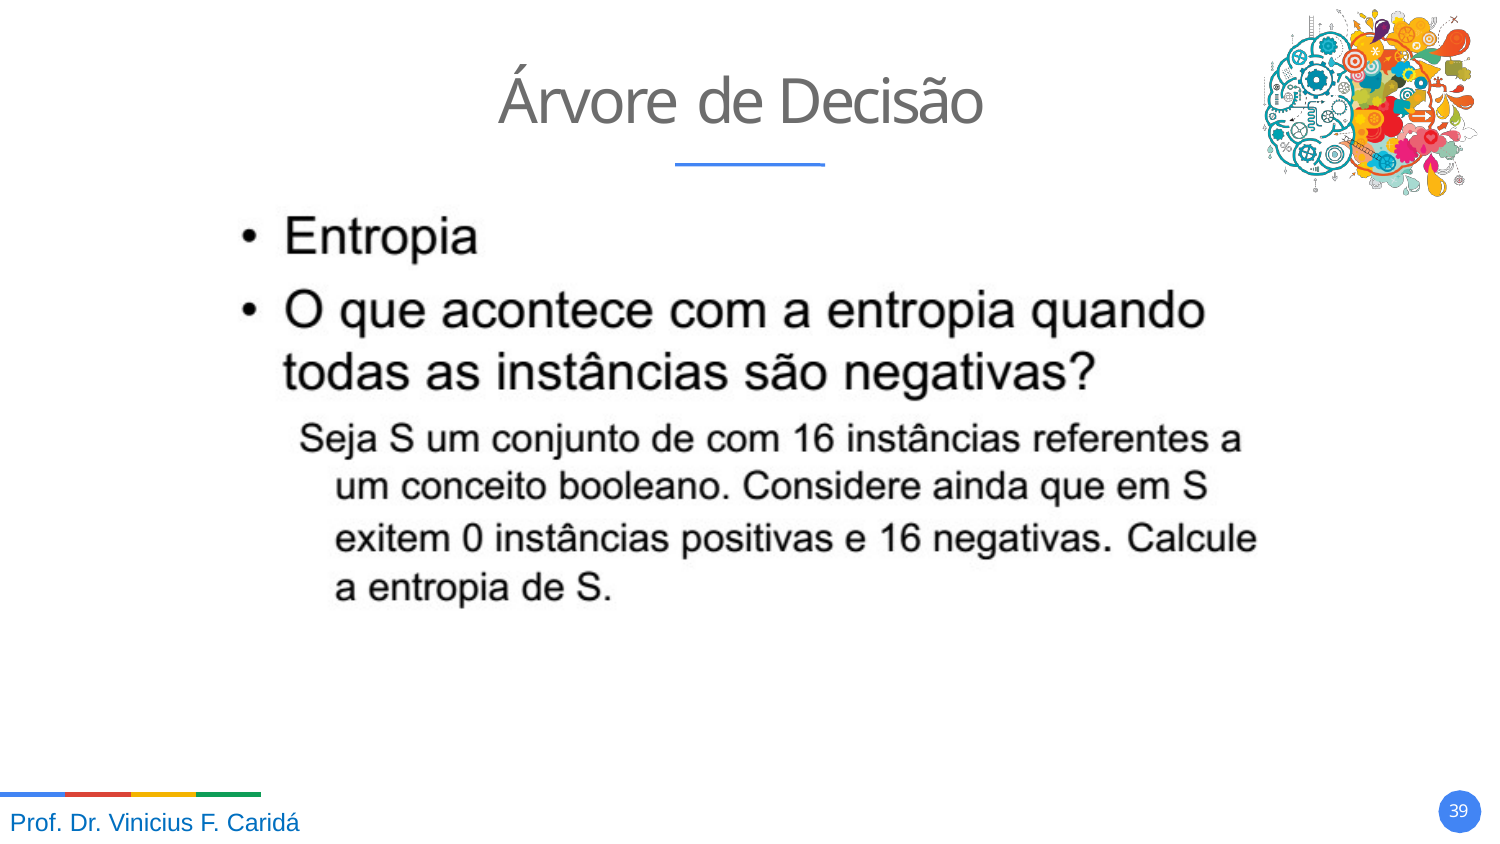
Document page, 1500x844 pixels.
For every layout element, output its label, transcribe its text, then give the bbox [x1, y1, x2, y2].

picture [1255, 0, 1484, 216]
slide_number 10 [1444, 797, 1474, 844]
text_box [237, 192, 1302, 697]
footer Prof. Dr. Vinicius F. Caridá [7, 806, 309, 844]
title Árvore de Decisão [496, 58, 1004, 192]
text_box [1438, 790, 1482, 828]
